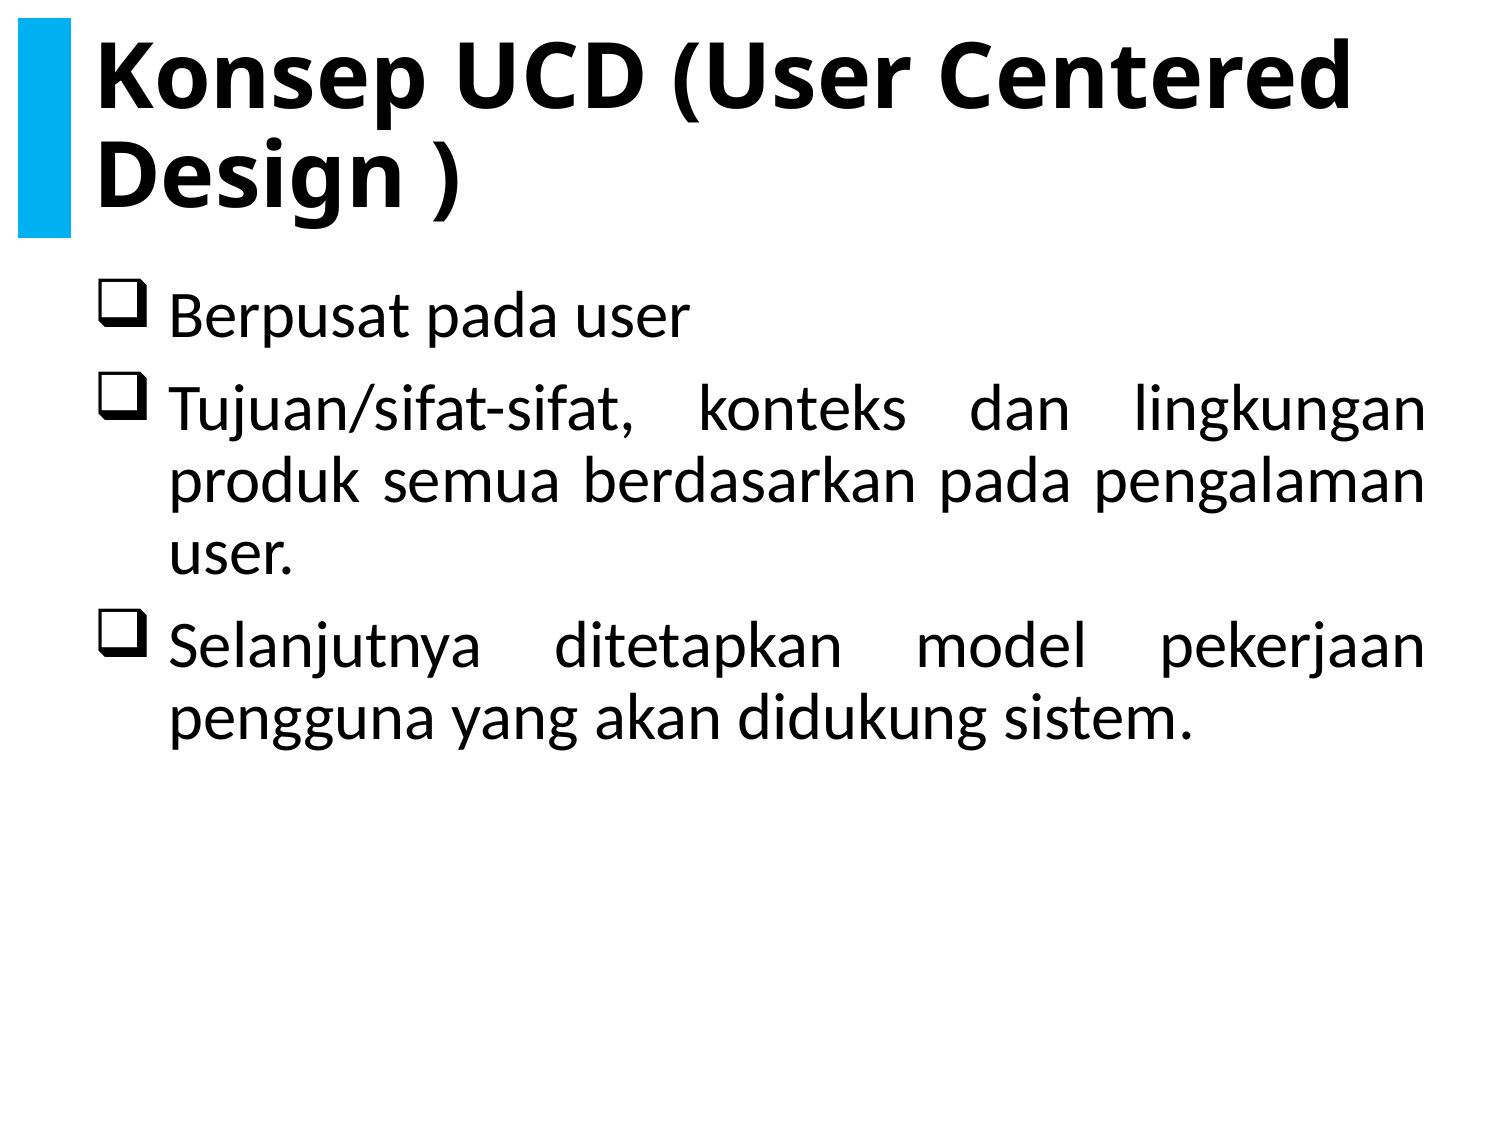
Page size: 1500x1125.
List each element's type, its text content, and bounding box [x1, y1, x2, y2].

list Berpusat pada user Tujuan/sifat-sifat, konteks dan lingkungan produk semua berdasarkan pada pengalaman user. Selanjutnya ditetapkan model pekerjaan pengguna yang akan didukung sistem. [78, 272, 1443, 1070]
title Konsep UCD (User Centered Design ) [78, 19, 1443, 237]
